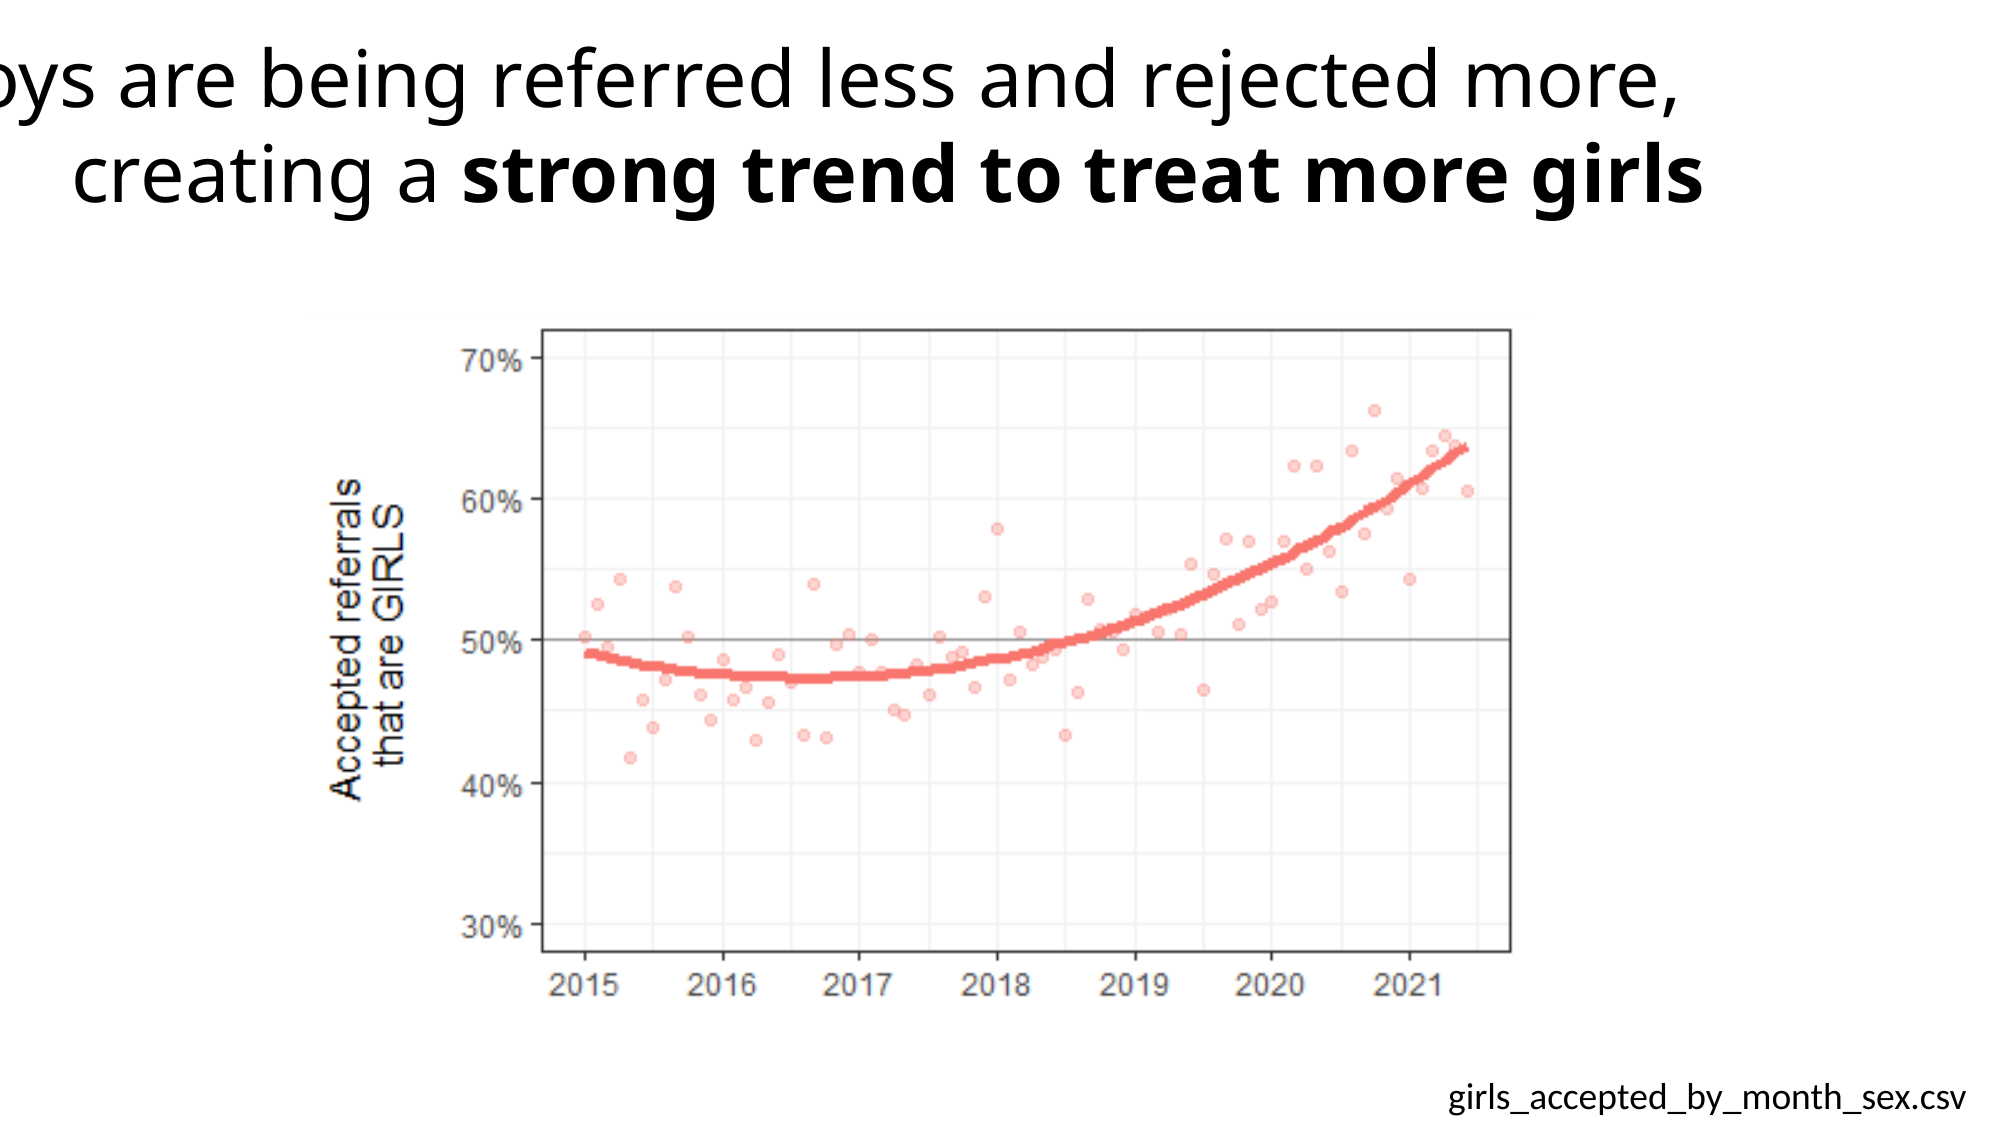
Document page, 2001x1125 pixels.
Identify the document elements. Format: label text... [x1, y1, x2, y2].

text_box Boys are being referred less and rejected more, creating a strong trend to treat more girls [0, 20, 1721, 226]
picture [308, 312, 1530, 1067]
text_box girls_accepted_by_month_sex.csv [1433, 1064, 1983, 1125]
